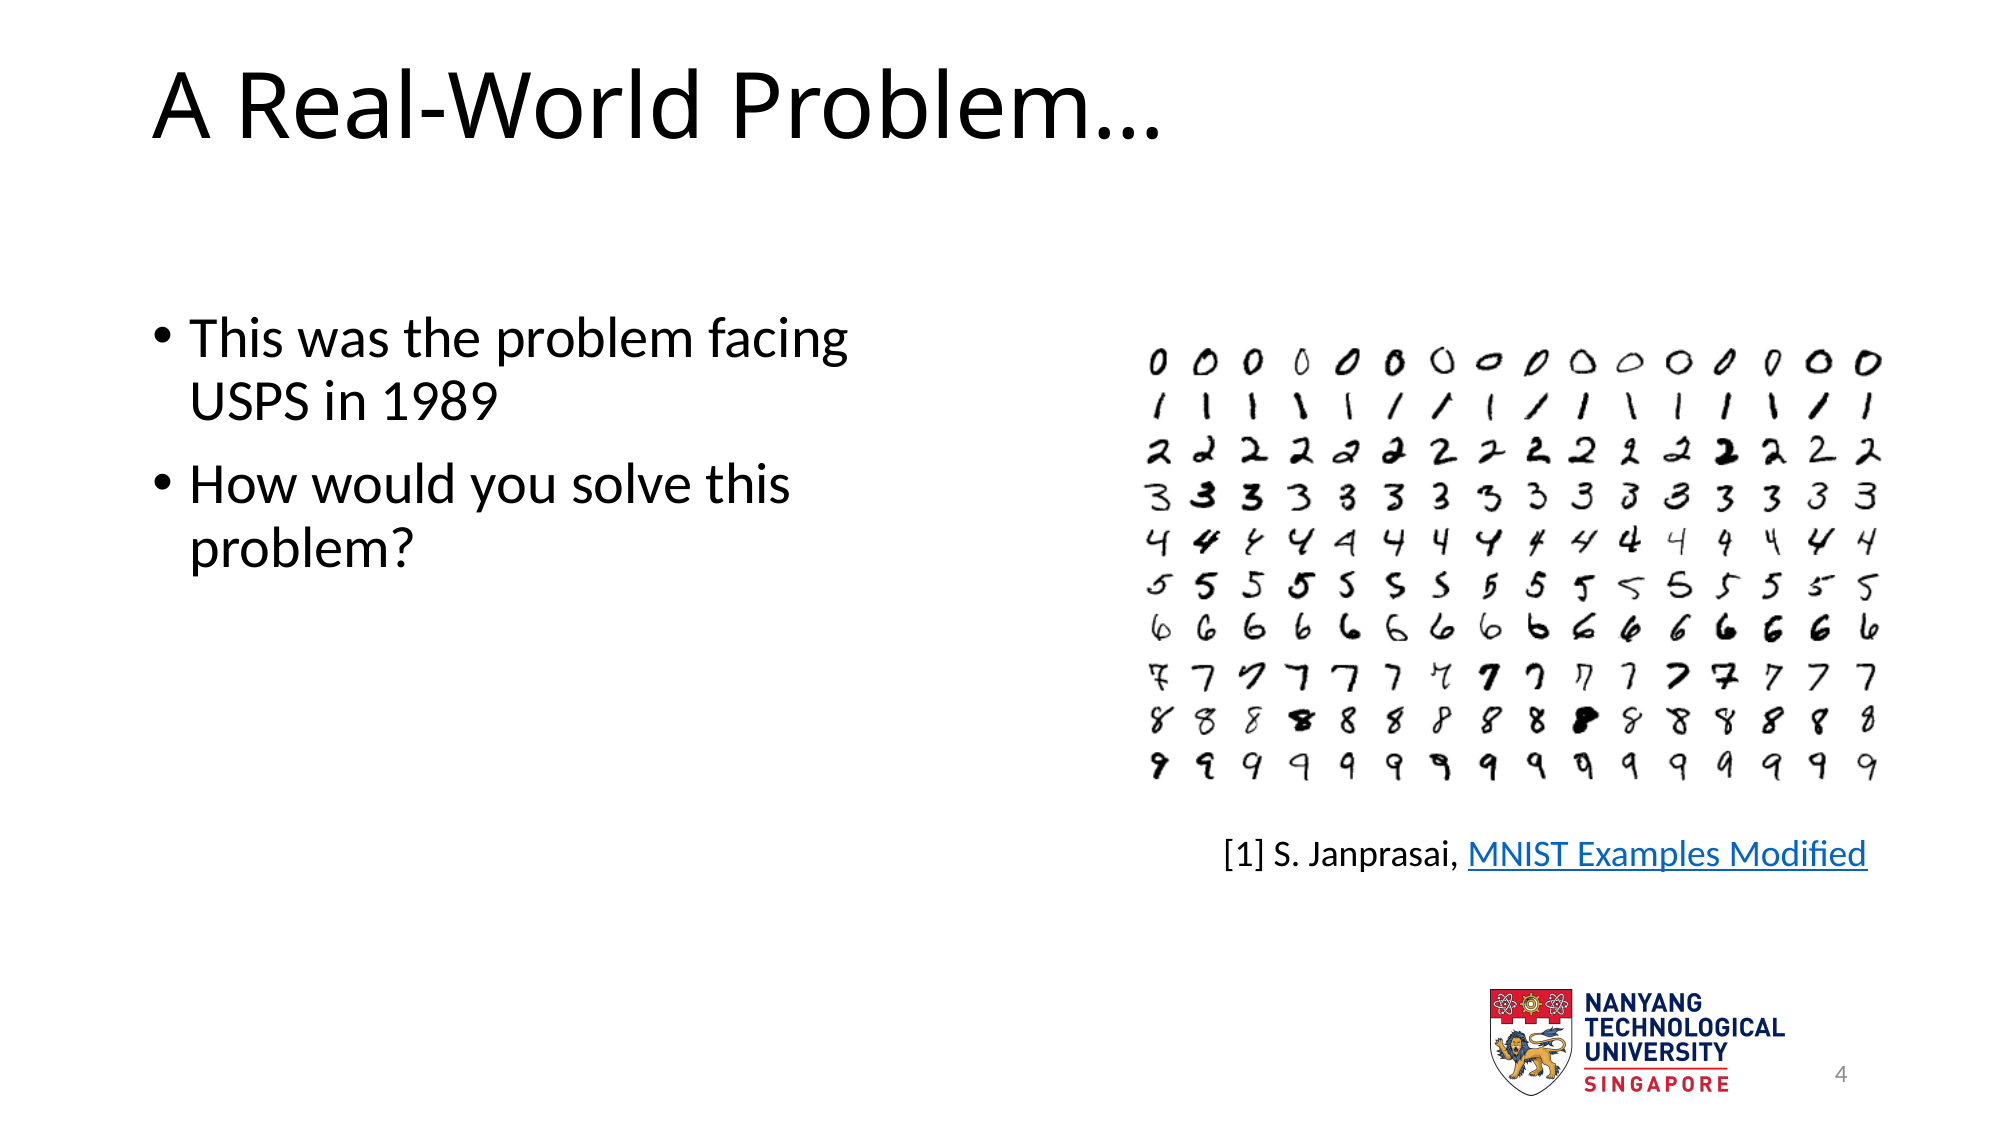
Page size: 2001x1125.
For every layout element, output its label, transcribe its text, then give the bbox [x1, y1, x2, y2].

picture [1490, 989, 1785, 1096]
slide_number 4 [1412, 1042, 1863, 1103]
list This was the problem facing USPS in 1989 How would you solve this problem? [137, 299, 957, 1014]
picture [1140, 343, 1886, 782]
title A Real-World Problem… [137, 0, 1863, 218]
text_box [1] S. Janprasai, MNIST Examples Modified [1208, 821, 1883, 881]
